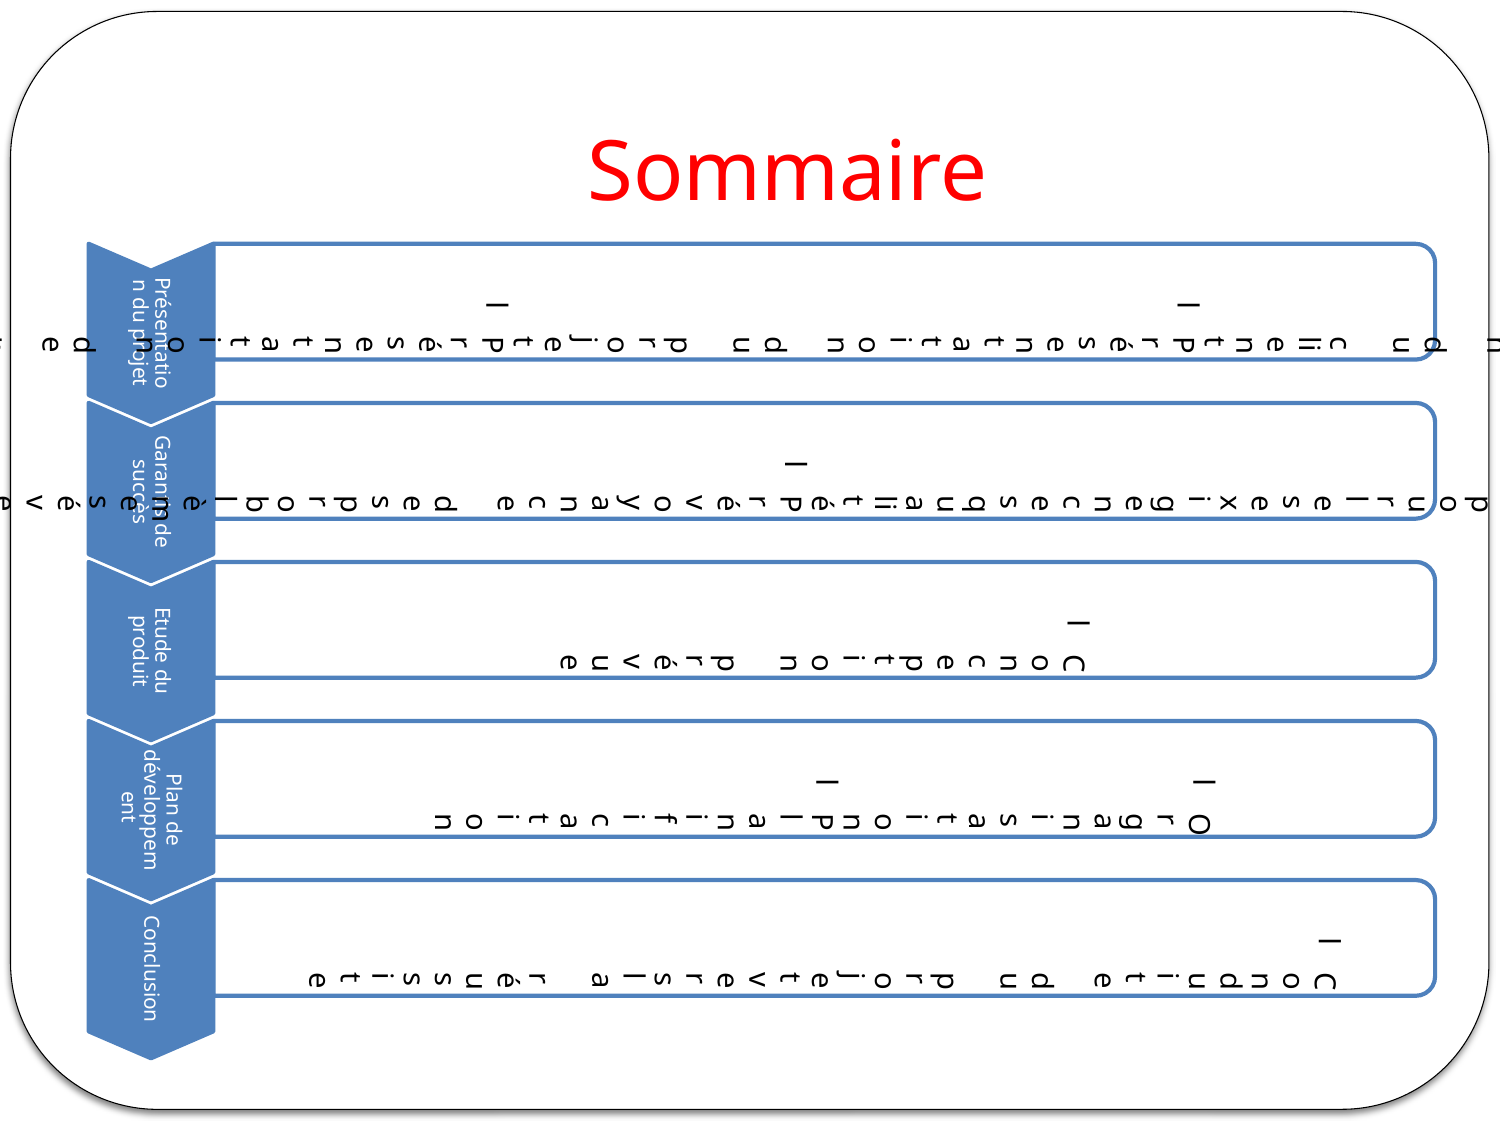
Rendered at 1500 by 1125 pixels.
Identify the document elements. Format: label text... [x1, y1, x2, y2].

text_box Présentation du projet [86, 241, 216, 424]
text_box Conclusion [86, 878, 216, 1061]
text_box Garantis de succès [86, 400, 216, 583]
text_box Présentation du client Présentation du projet Présentation de l’équipe [211, 241, 1438, 362]
text_box Sommaire [149, 45, 1425, 233]
text_box Plan de développement [86, 719, 216, 902]
text_box Conduite du projet vers la réussite [211, 877, 1438, 998]
text_box Etude du produit [86, 560, 216, 743]
text_box Tests prévus pour les exigences qualité Prévoyance des problèmes éventuels [211, 400, 1438, 521]
text_box Organisation Planification [211, 718, 1438, 839]
text_box Conception prévue [211, 559, 1438, 680]
